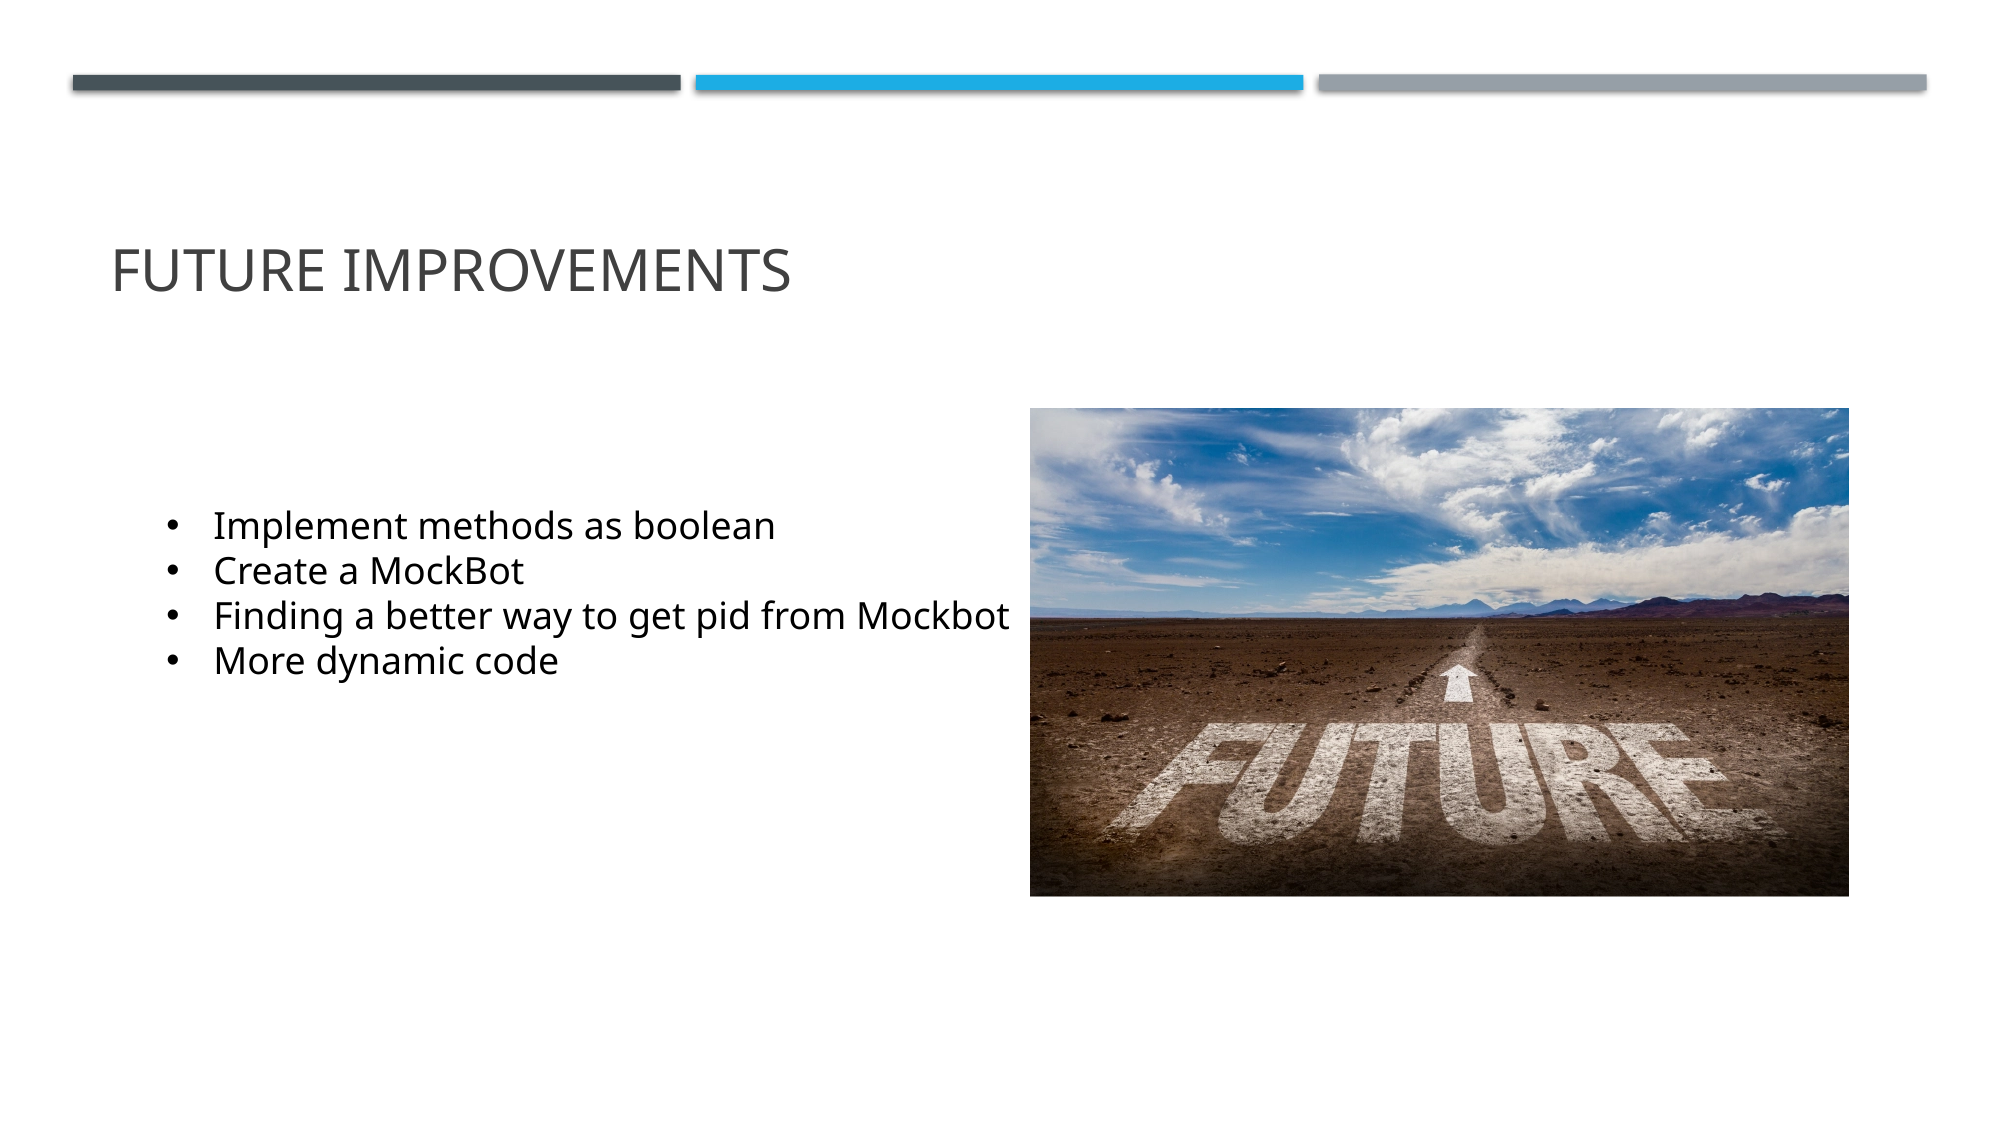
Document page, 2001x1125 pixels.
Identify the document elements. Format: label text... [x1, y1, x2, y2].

title Future improvements [95, 115, 1905, 311]
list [94, 383, 1906, 981]
picture [1030, 407, 1849, 898]
